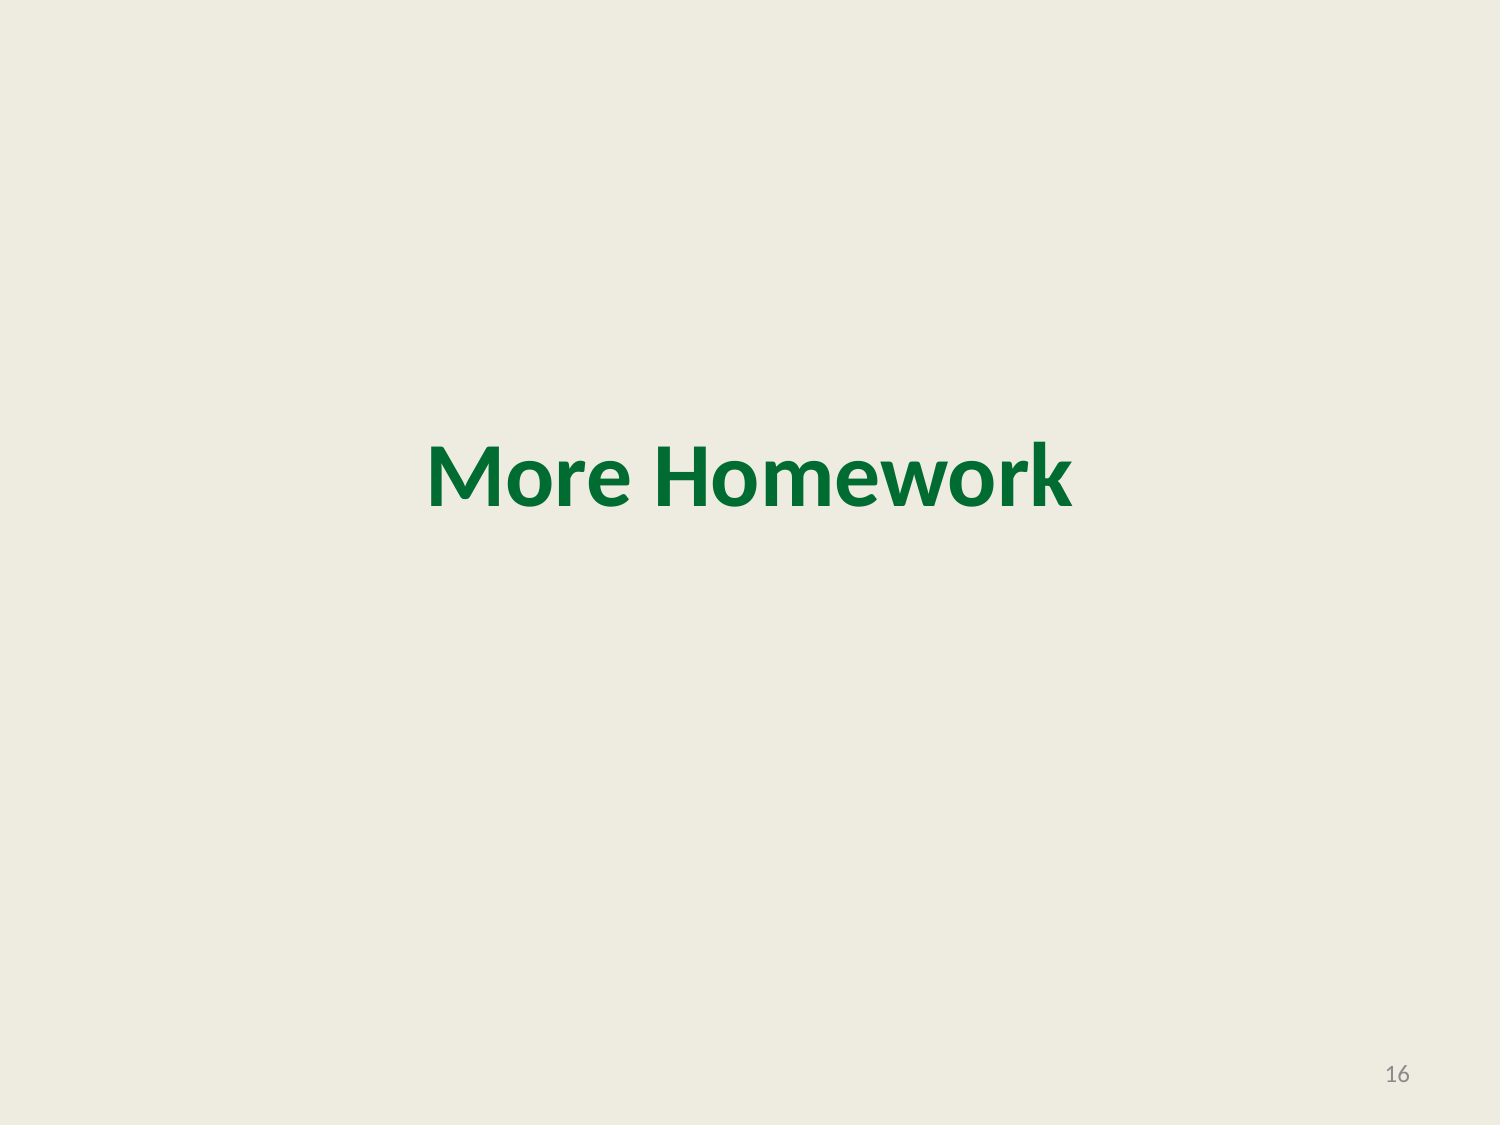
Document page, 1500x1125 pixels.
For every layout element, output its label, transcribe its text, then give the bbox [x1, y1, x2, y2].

slide_number 16 [1074, 1042, 1425, 1103]
title More Homework [112, 349, 1388, 591]
